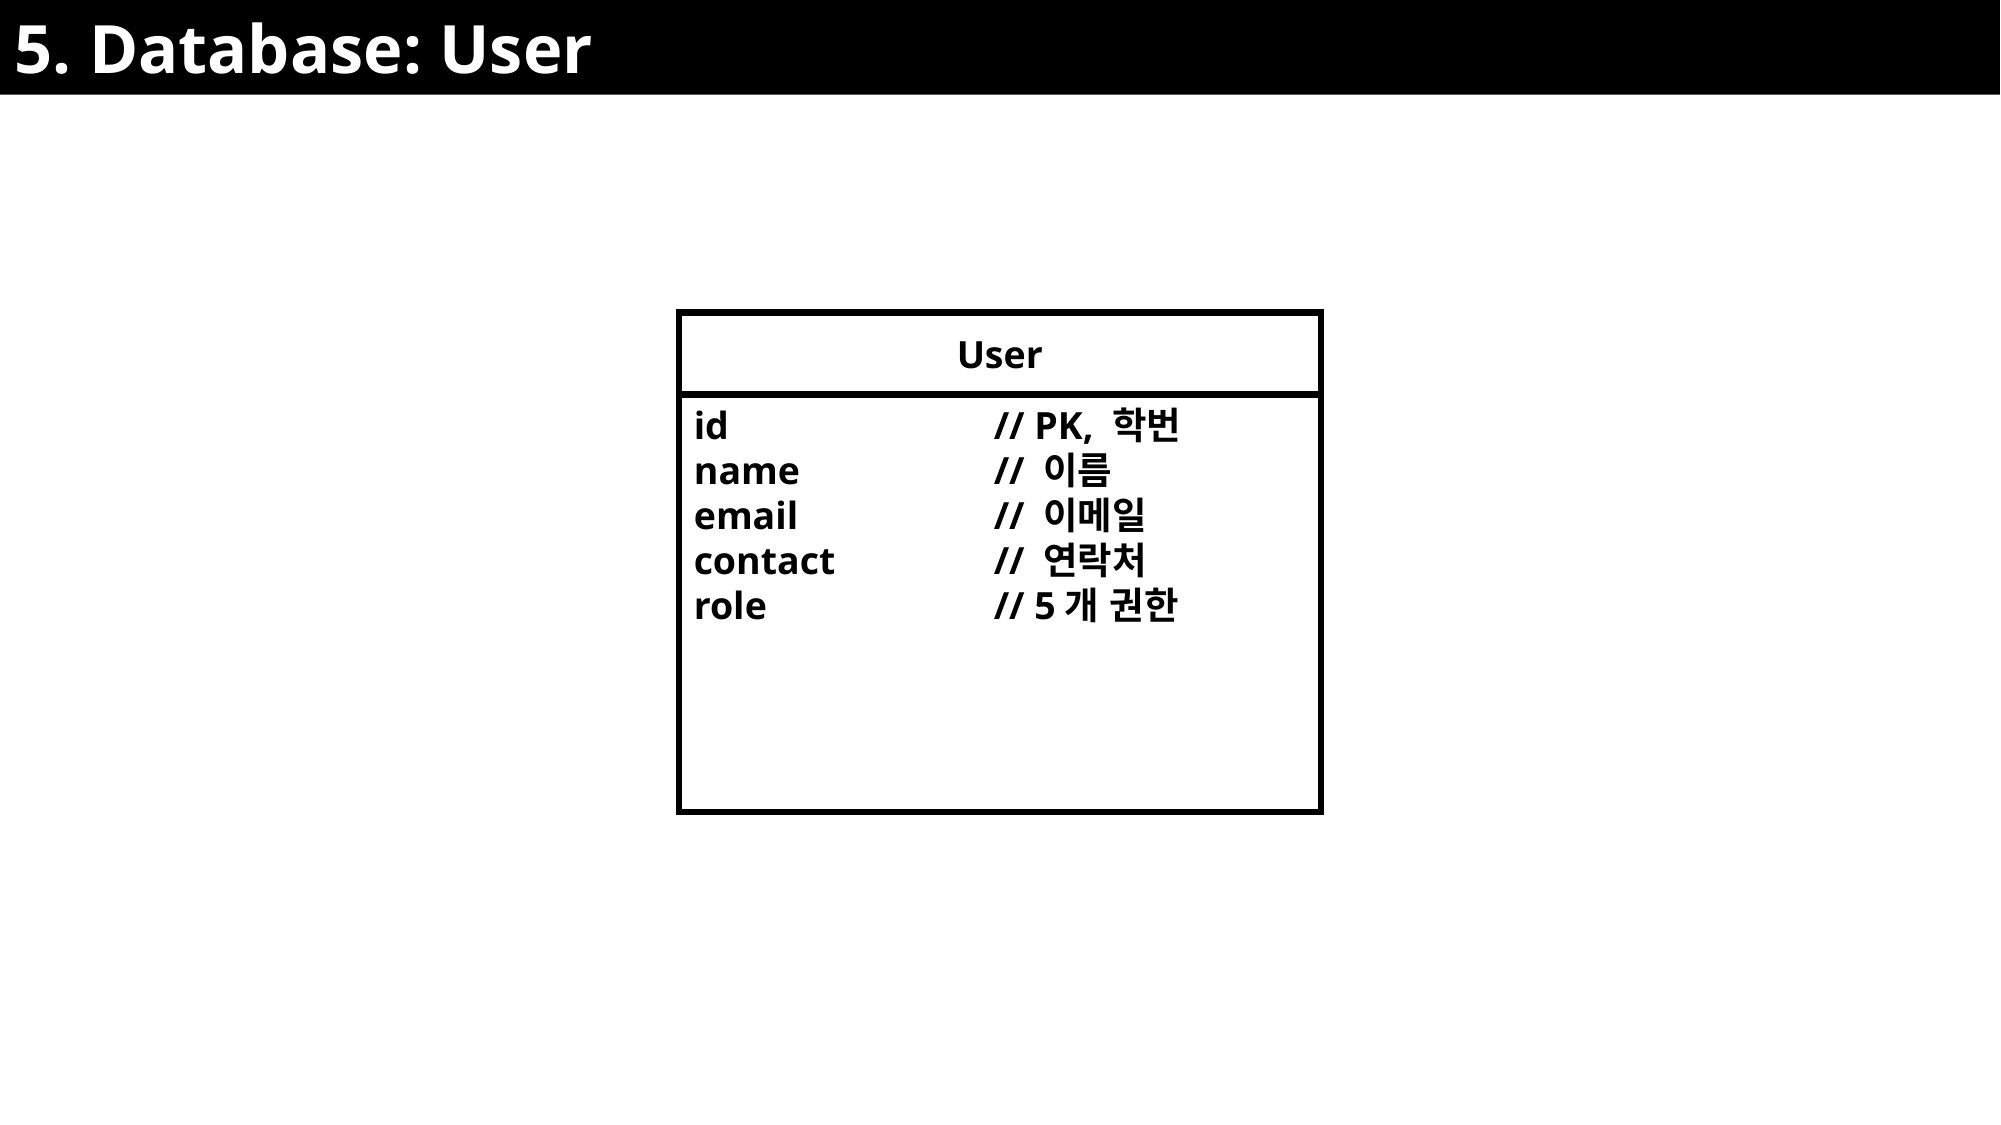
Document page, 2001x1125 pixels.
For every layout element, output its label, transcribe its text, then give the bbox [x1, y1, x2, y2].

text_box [678, 312, 1322, 813]
text_box 5. Database: User [0, 0, 2000, 95]
